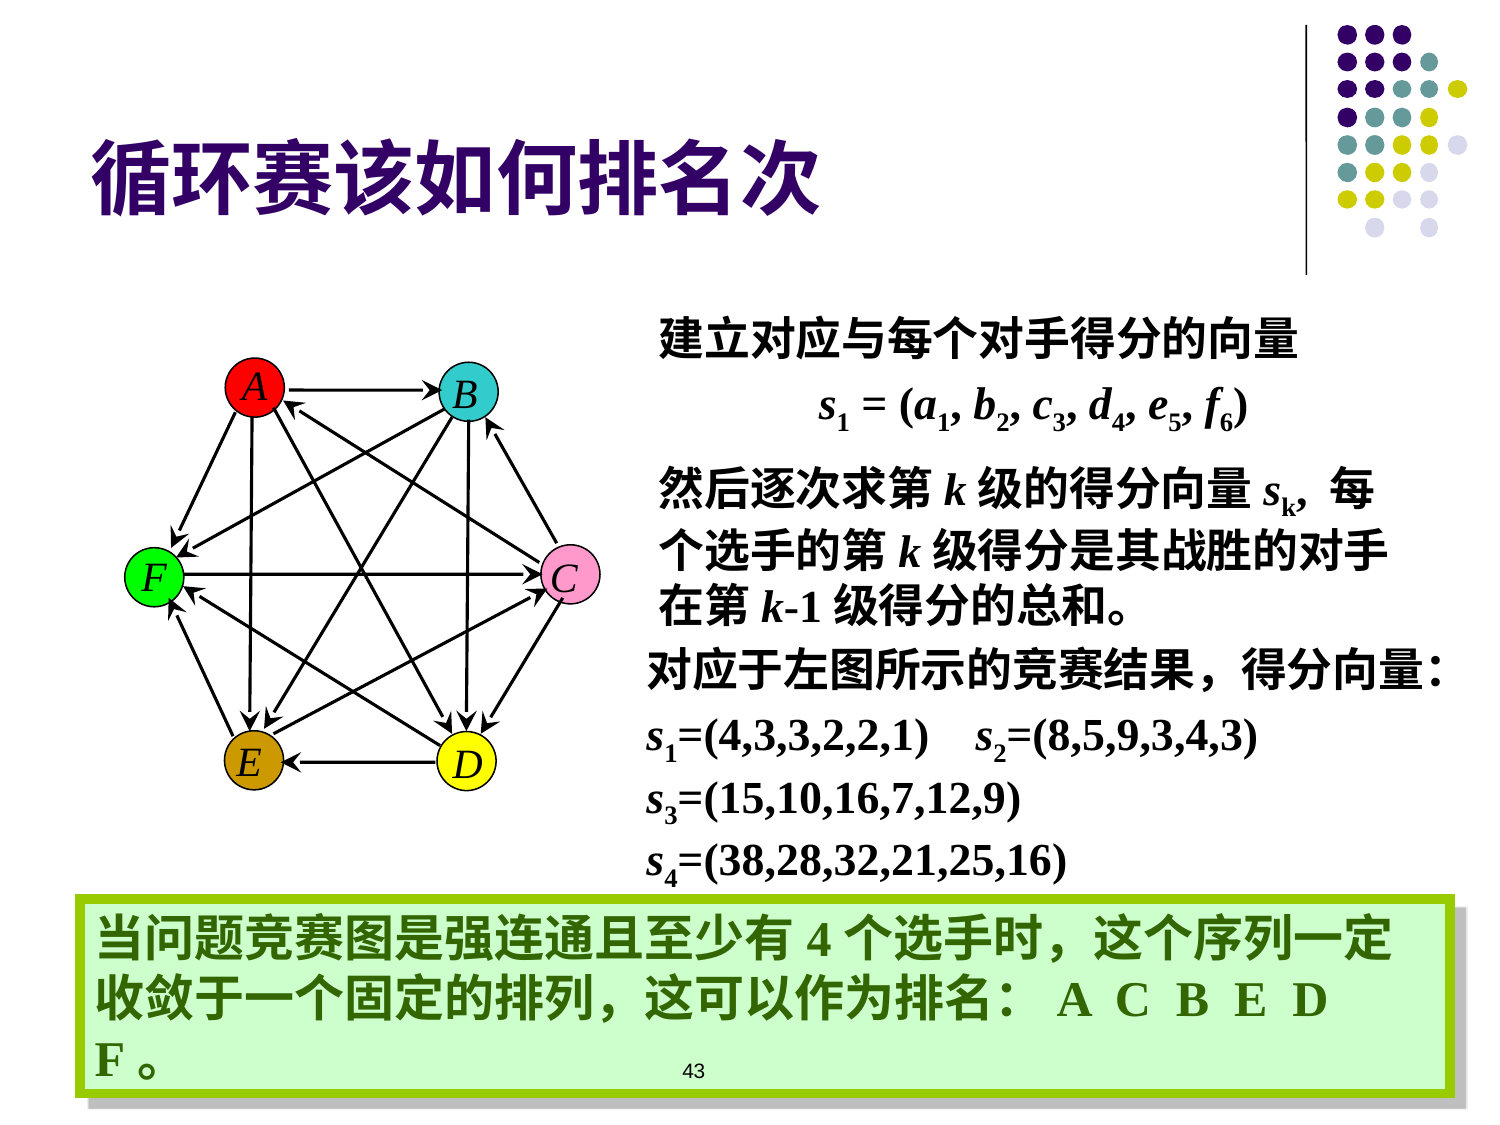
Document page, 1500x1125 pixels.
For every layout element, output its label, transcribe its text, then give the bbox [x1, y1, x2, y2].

text_box A [227, 351, 298, 417]
text_box [433, 710, 453, 734]
text_box D [438, 729, 509, 795]
text_box [175, 538, 200, 558]
text_box [480, 710, 501, 734]
text_box [239, 710, 261, 732]
text_box [280, 751, 302, 773]
text_box 建立对应与每个对手得分的向量 s1 = (a1, b2, c3, d4, e5, f6) 然后逐次求第k级的得分向量sk, 每个选手的第k级得分是其战胜的对手在第k-1级得分的总和。 [643, 302, 1424, 633]
text_box F [126, 541, 198, 607]
text_box 当问题竞赛图是强连通且至少有4个选手时，这个序列一定收敛于一个固定的排列，这可以作为排名：A C B E D F。 [79, 898, 1451, 1094]
text_box B [437, 359, 508, 425]
text_box [524, 588, 548, 608]
slide_number 43 [518, 1049, 869, 1125]
text_box E [221, 727, 293, 793]
text_box 对应于左图所示的竞赛结果，得分向量： s1=(4,3,3,2,2,1) s2=(8,5,9,3,4,3) s3=(15,10,16,7,12,9) s4=(38,28,32,21,25,16) s5=(90,62,87,41,48,32) ...... [631, 633, 1459, 911]
text_box [456, 710, 477, 732]
text_box [264, 705, 284, 729]
text_box [183, 586, 207, 606]
text_box [421, 379, 443, 401]
text_box [168, 597, 187, 621]
text_box [485, 417, 505, 441]
text_box [170, 524, 190, 548]
text_box C [535, 543, 606, 609]
text_box [283, 400, 307, 421]
text_box [521, 563, 543, 585]
title 循环赛该如何排名次 [75, 20, 1313, 233]
